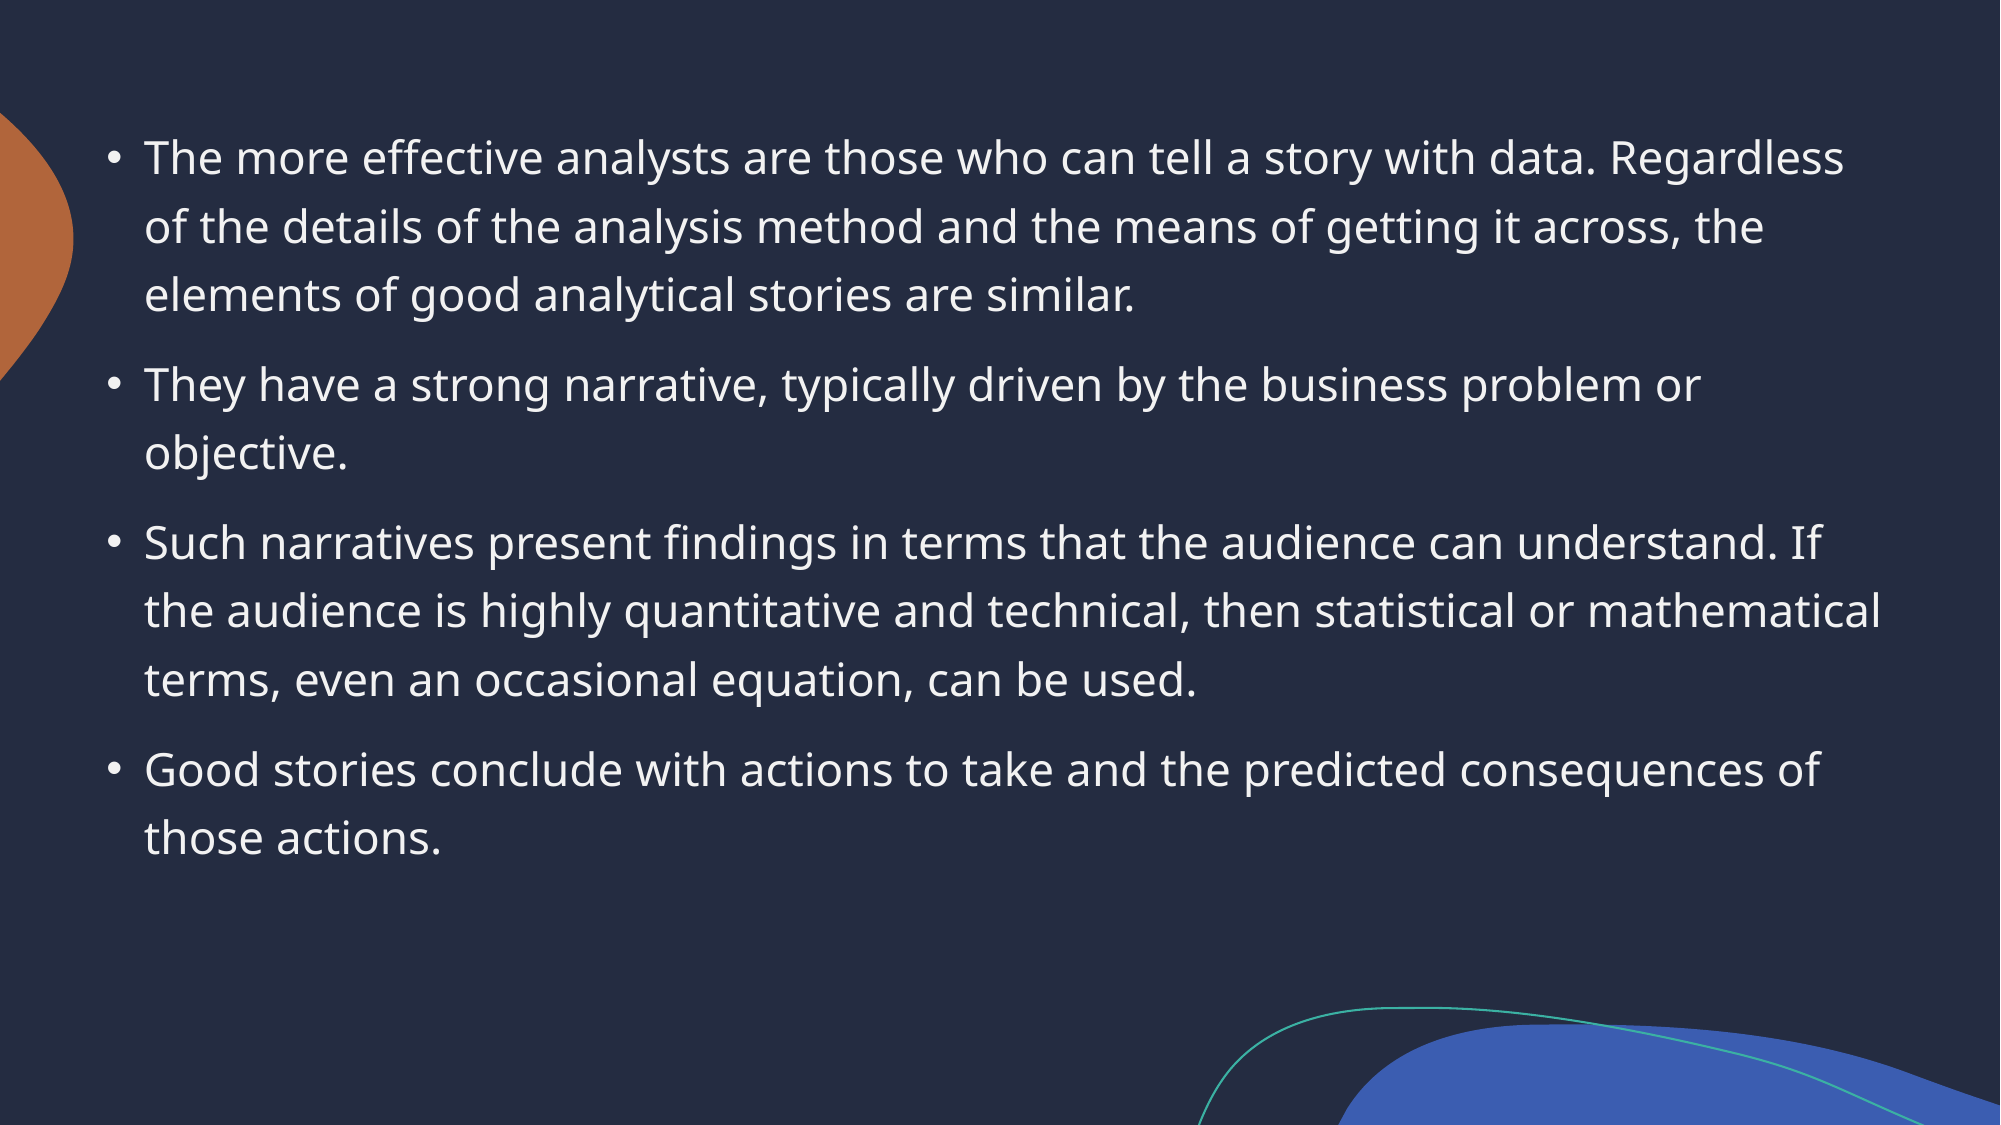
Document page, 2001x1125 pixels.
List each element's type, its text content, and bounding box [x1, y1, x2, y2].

list The more effective analysts are those who can tell a story with data. Regardless of the details of the analysis method and the means of getting it across, the elements of good analytical stories are similar. They have a strong narrative, typically driven by the business problem or objective. Such narratives present findings in terms that the audience can understand. If the audience is highly quantitative and technical, then statistical or mathematical terms, even an occasional equation, can be used. Good stories conclude with actions to take and the predicted consequences of those actions. [91, 107, 1904, 1036]
